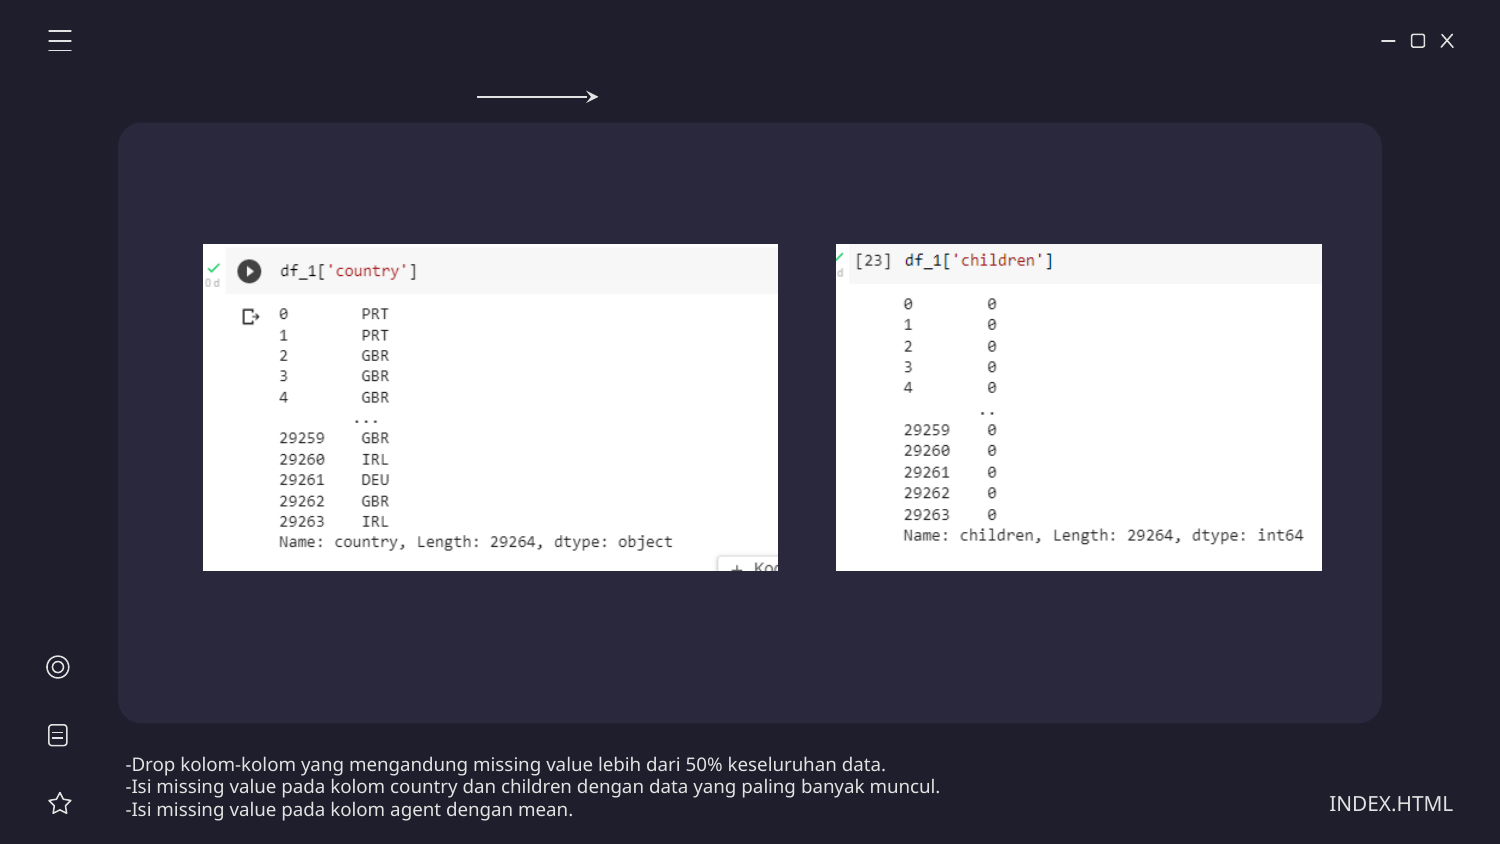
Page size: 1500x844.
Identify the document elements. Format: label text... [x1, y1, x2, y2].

subtitle INDEX.HTML [1278, 780, 1453, 826]
title -Drop kolom-kolom yang mengandung missing value lebih dari 50% keseluruhan data. -Isi missing value pada kolom country dan children dengan data yang paling banyak muncul. -Isi missing value pada kolom agent dengan mean. [110, 721, 1230, 844]
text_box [48, 30, 72, 51]
text_box [46, 27, 74, 32]
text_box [46, 655, 72, 814]
picture [203, 244, 778, 571]
picture [836, 244, 1322, 571]
